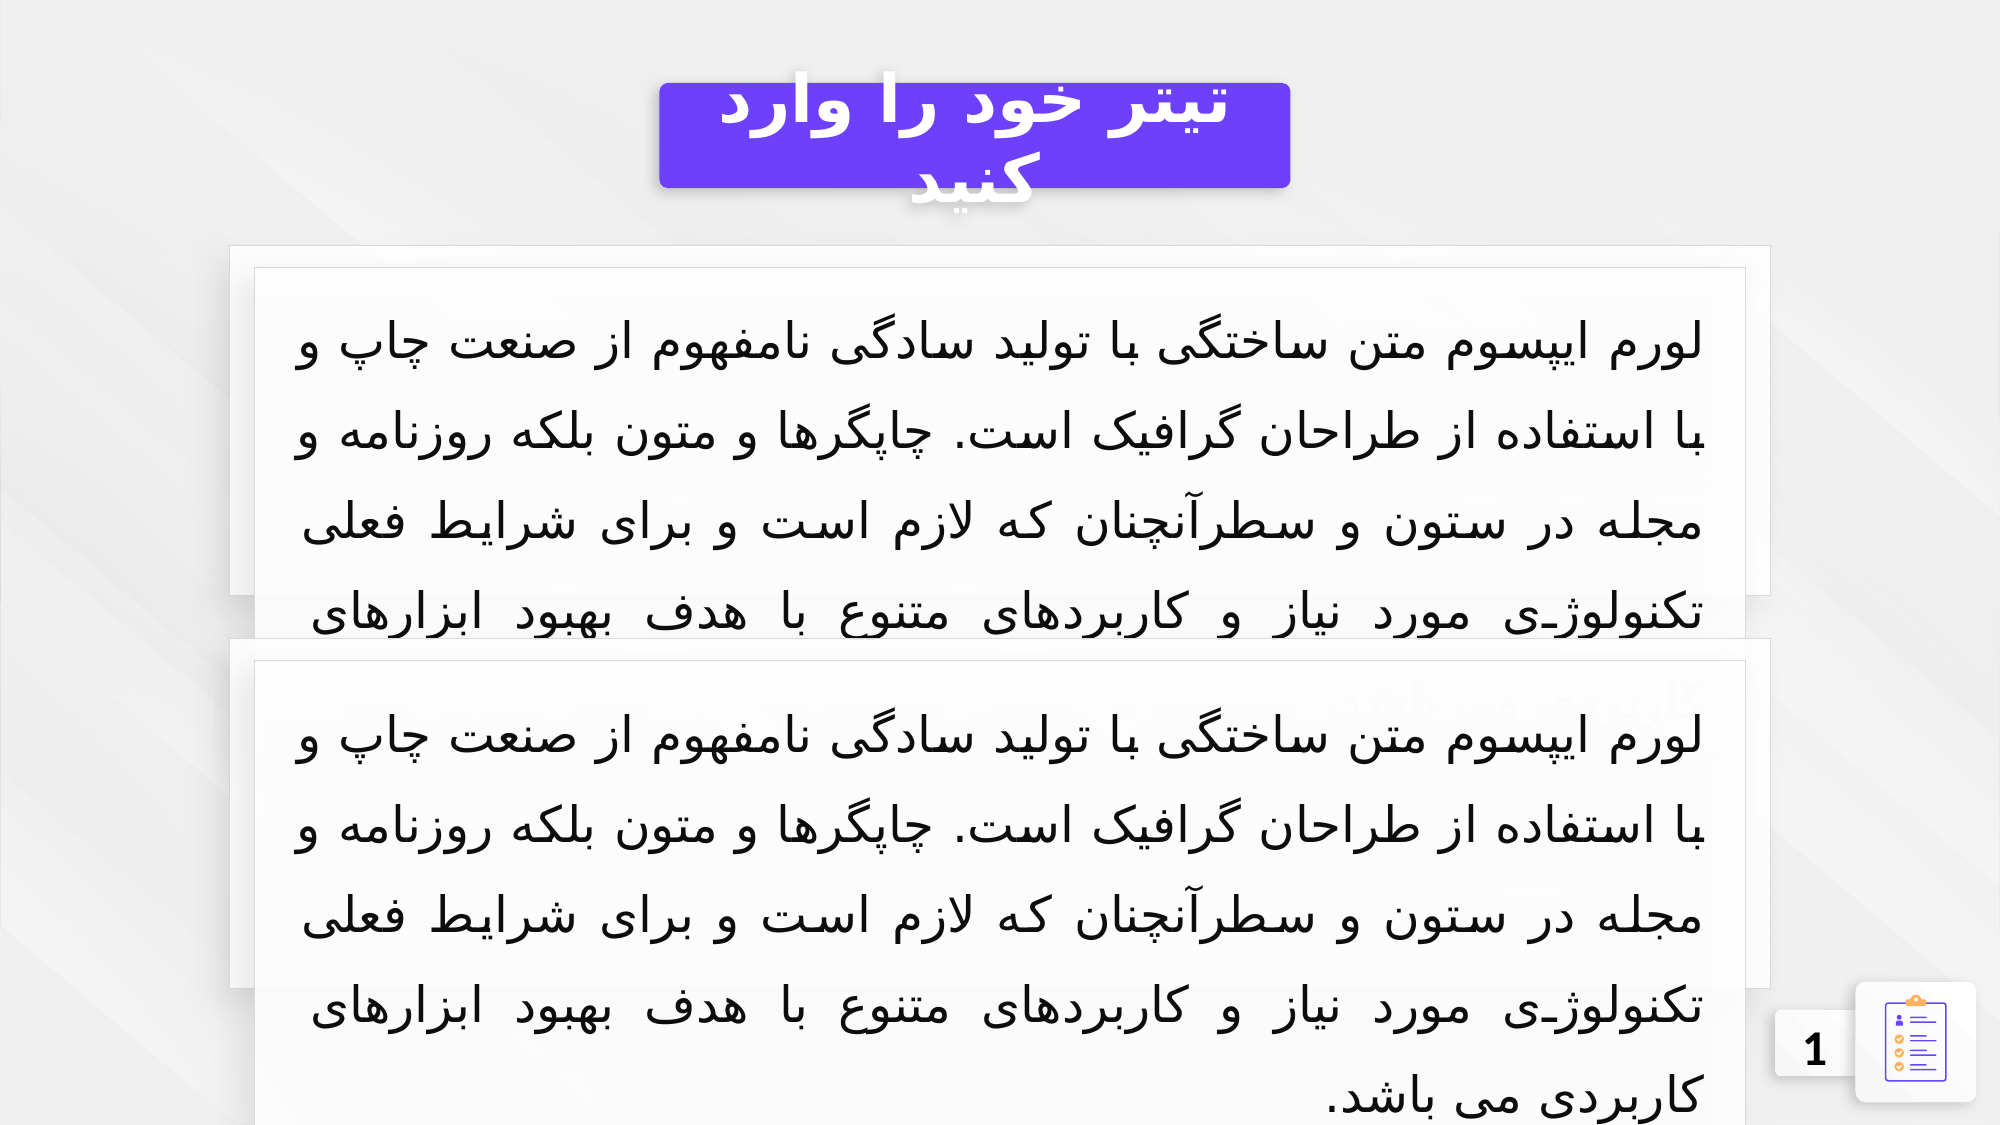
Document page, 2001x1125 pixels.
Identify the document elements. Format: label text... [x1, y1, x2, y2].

text_box تیتر خود را وارد کنید [659, 82, 1291, 189]
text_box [1775, 981, 1977, 1103]
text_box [229, 245, 1771, 596]
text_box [229, 638, 1771, 989]
